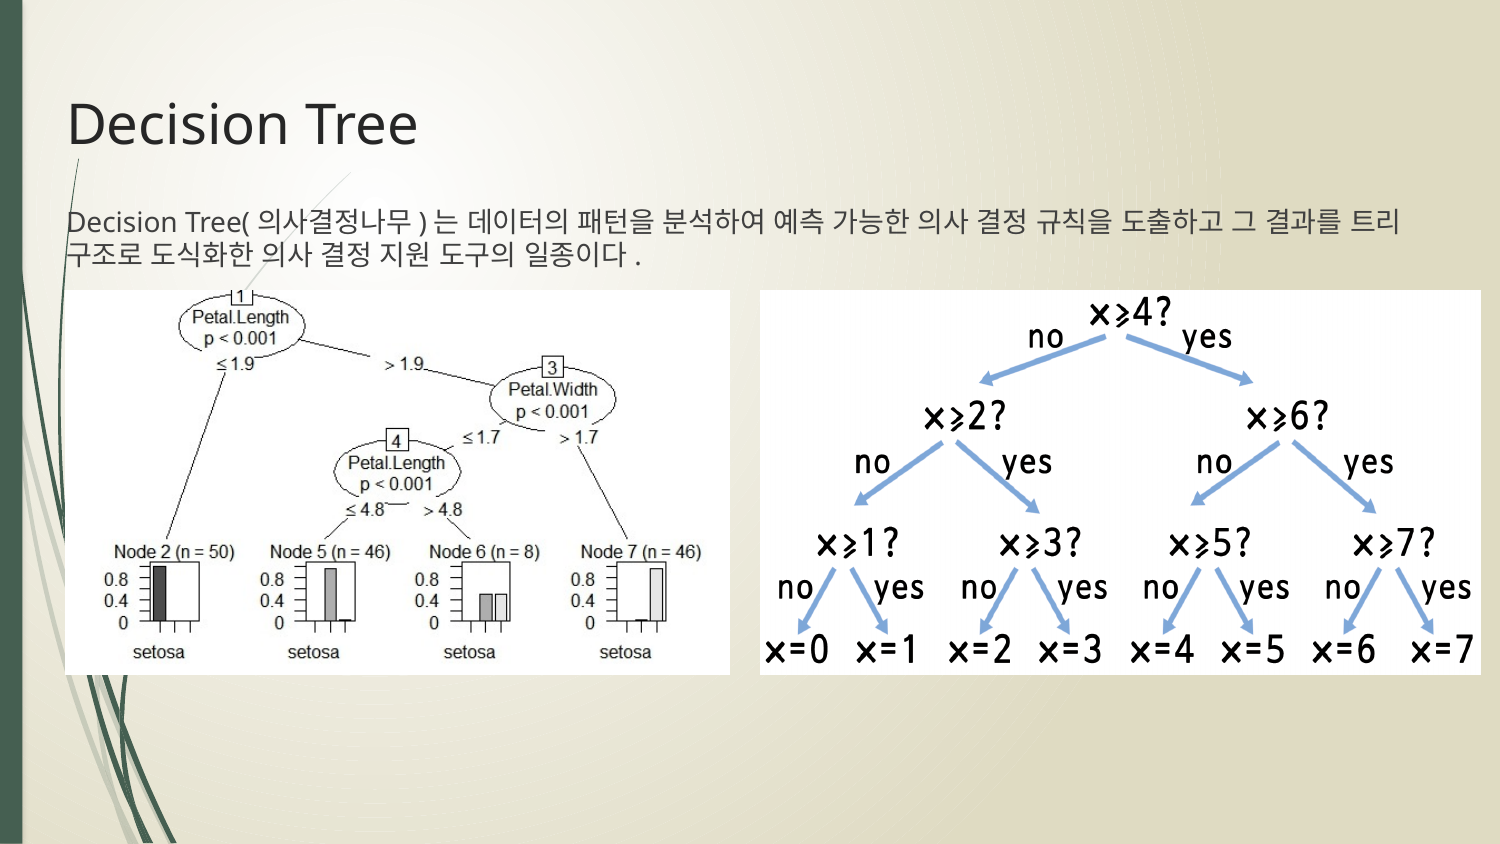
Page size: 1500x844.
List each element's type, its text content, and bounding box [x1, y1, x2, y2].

list Decision Tree(의사결정나무)는 데이터의 패턴을 분석하여 예측 가능한 의사 결정 규칙을 도출하고 그 결과를 트리 구조로 도식화한 의사 결정 지원 도구의 일종이다. [51, 189, 1449, 750]
title Decision Tree [51, 72, 1449, 167]
picture [760, 290, 1481, 676]
picture [65, 290, 730, 676]
